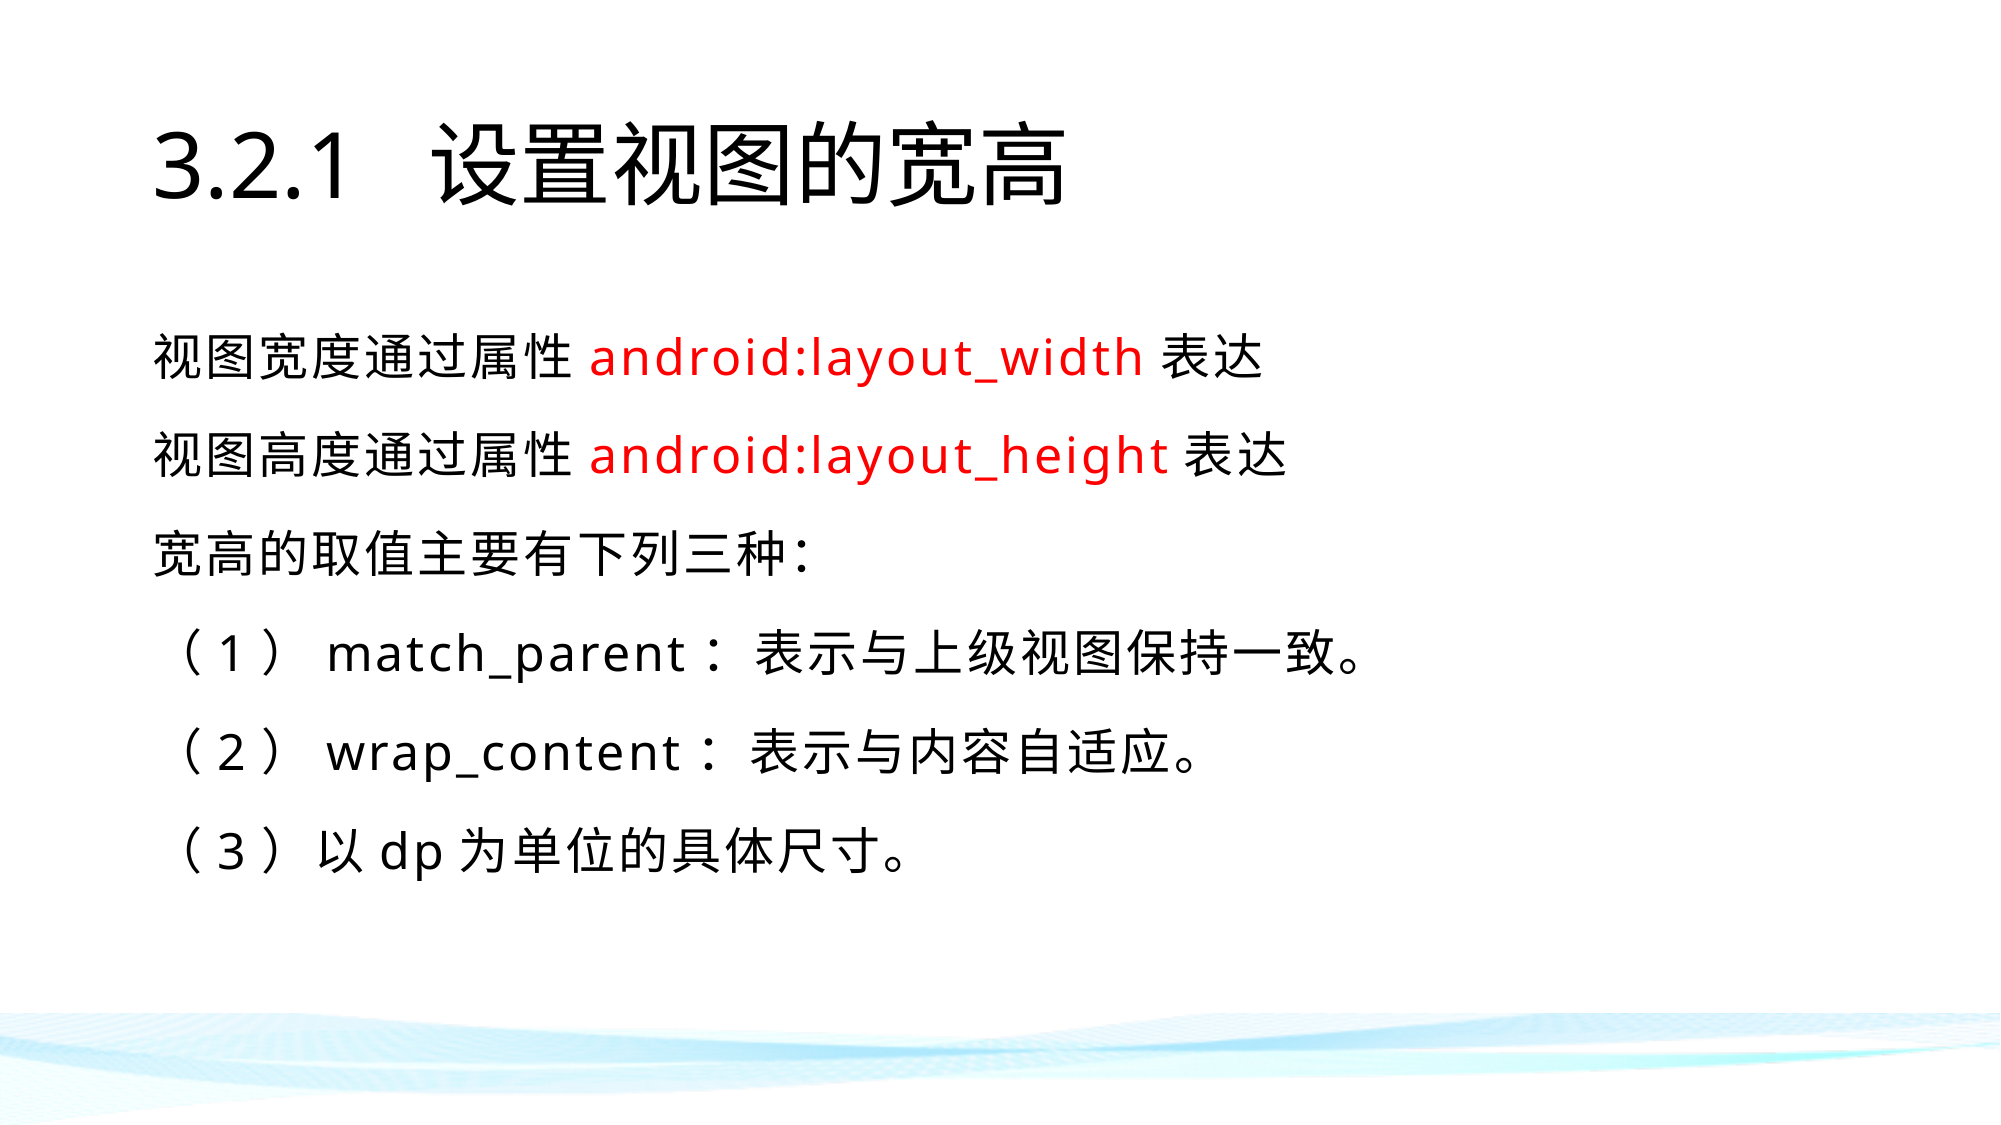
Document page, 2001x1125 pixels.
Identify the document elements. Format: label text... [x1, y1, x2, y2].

text_box 3.2.1 设置视图的宽高 [137, 59, 1863, 278]
picture [0, 1013, 2000, 1125]
text_box 视图宽度通过属性android:layout_width表达 视图高度通过属性android:layout_height表达 宽高的取值主要有下列三种： （1）match_parent：表示与上级视图保持一致。 （2）wrap_content：表示与内容自适应。 （3）以dp为单位的具体尺寸。 [137, 299, 1863, 1013]
